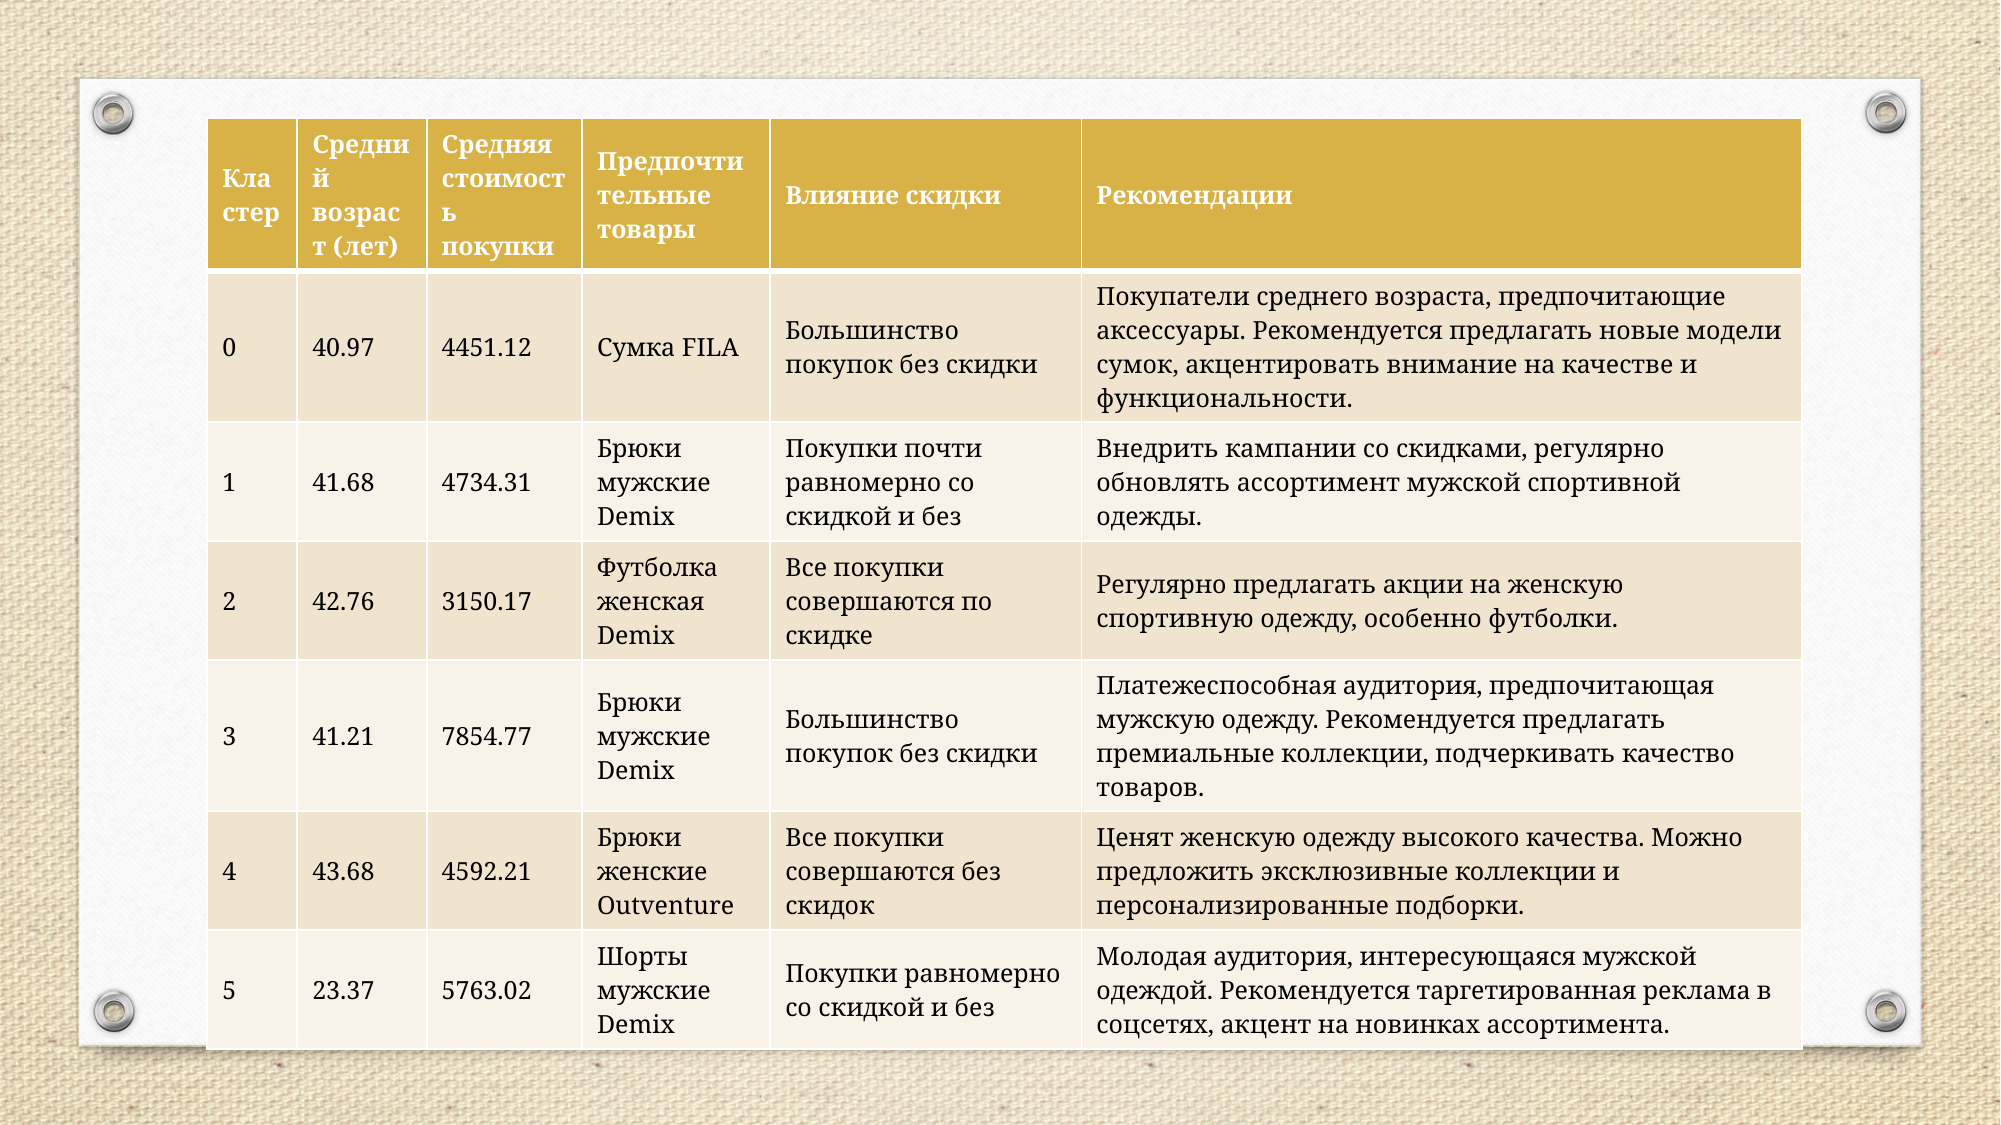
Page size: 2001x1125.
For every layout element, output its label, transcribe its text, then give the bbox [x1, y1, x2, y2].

table_cell Брюки женские Outventure [583, 812, 769, 929]
table_cell Покупатели среднего возраста, предпочитающие аксессуары. Рекомендуется предлагать новые модели сумок, акцентировать внимание на качестве и функциональности. [1082, 274, 1801, 421]
table_header Средняя стоимость покупки [428, 119, 581, 268]
table_cell Регулярно предлагать акции на женскую спортивную одежду, особенно футболки. [1082, 542, 1801, 659]
table_cell 1 [208, 423, 296, 540]
table_cell 0 [208, 274, 296, 421]
table_cell 41.21 [298, 661, 426, 810]
table_cell 3 [208, 661, 296, 810]
table_cell Футболка женская Demix [583, 542, 769, 659]
table_cell 4734.31 [428, 423, 581, 540]
table_cell Все покупки совершаются без скидок [771, 812, 1081, 929]
table_cell 40.97 [298, 274, 426, 421]
table_header Средний возраст (лет) [298, 119, 426, 268]
table_cell 5 [208, 931, 296, 1048]
table_cell Молодая аудитория, интересующаяся мужской одеждой. Рекомендуется таргетированная реклама в соцсетях, акцент на новинках ассортимента. [1082, 931, 1801, 1048]
table_header Влияние скидки [771, 119, 1081, 268]
table_cell 4451.12 [428, 274, 581, 421]
table_cell 4 [208, 812, 296, 929]
table_cell Платежеспособная аудитория, предпочитающая мужскую одежду. Рекомендуется предлагать премиальные коллекции, подчеркивать качество товаров. [1082, 661, 1801, 810]
table_cell Большинство покупок без скидки [771, 274, 1081, 421]
table_cell Покупки почти равномерно со скидкой и без [771, 423, 1081, 540]
table_cell Внедрить кампании со скидками, регулярно обновлять ассортимент мужской спортивной одежды. [1082, 423, 1801, 540]
table_cell Сумка FILA [583, 274, 769, 421]
table_cell Ценят женскую одежду высокого качества. Можно предложить эксклюзивные коллекции и персонализированные подборки. [1082, 812, 1801, 929]
table_cell 42.76 [298, 542, 426, 659]
table_header Рекомендации [1082, 119, 1801, 268]
table_cell 7854.77 [428, 661, 581, 810]
table_cell 23.37 [298, 931, 426, 1048]
table_header Предпочтительные товары [583, 119, 769, 268]
picture [0, 0, 2001, 1125]
table_header Кластер [208, 119, 296, 268]
table_cell 41.68 [298, 423, 426, 540]
table_cell 5763.02 [428, 931, 581, 1048]
table_cell 2 [208, 542, 296, 659]
table_cell Большинство покупок без скидки [771, 661, 1081, 810]
table_cell 43.68 [298, 812, 426, 929]
table_cell Брюки мужские Demix [583, 423, 769, 540]
table_cell Брюки мужские Demix [583, 661, 769, 810]
table_cell Шорты мужские Demix [583, 931, 769, 1048]
table_cell 4592.21 [428, 812, 581, 929]
table_cell Покупки равномерно со скидкой и без [771, 931, 1081, 1048]
table_cell 3150.17 [428, 542, 581, 659]
table_cell Все покупки совершаются по скидке [771, 542, 1081, 659]
